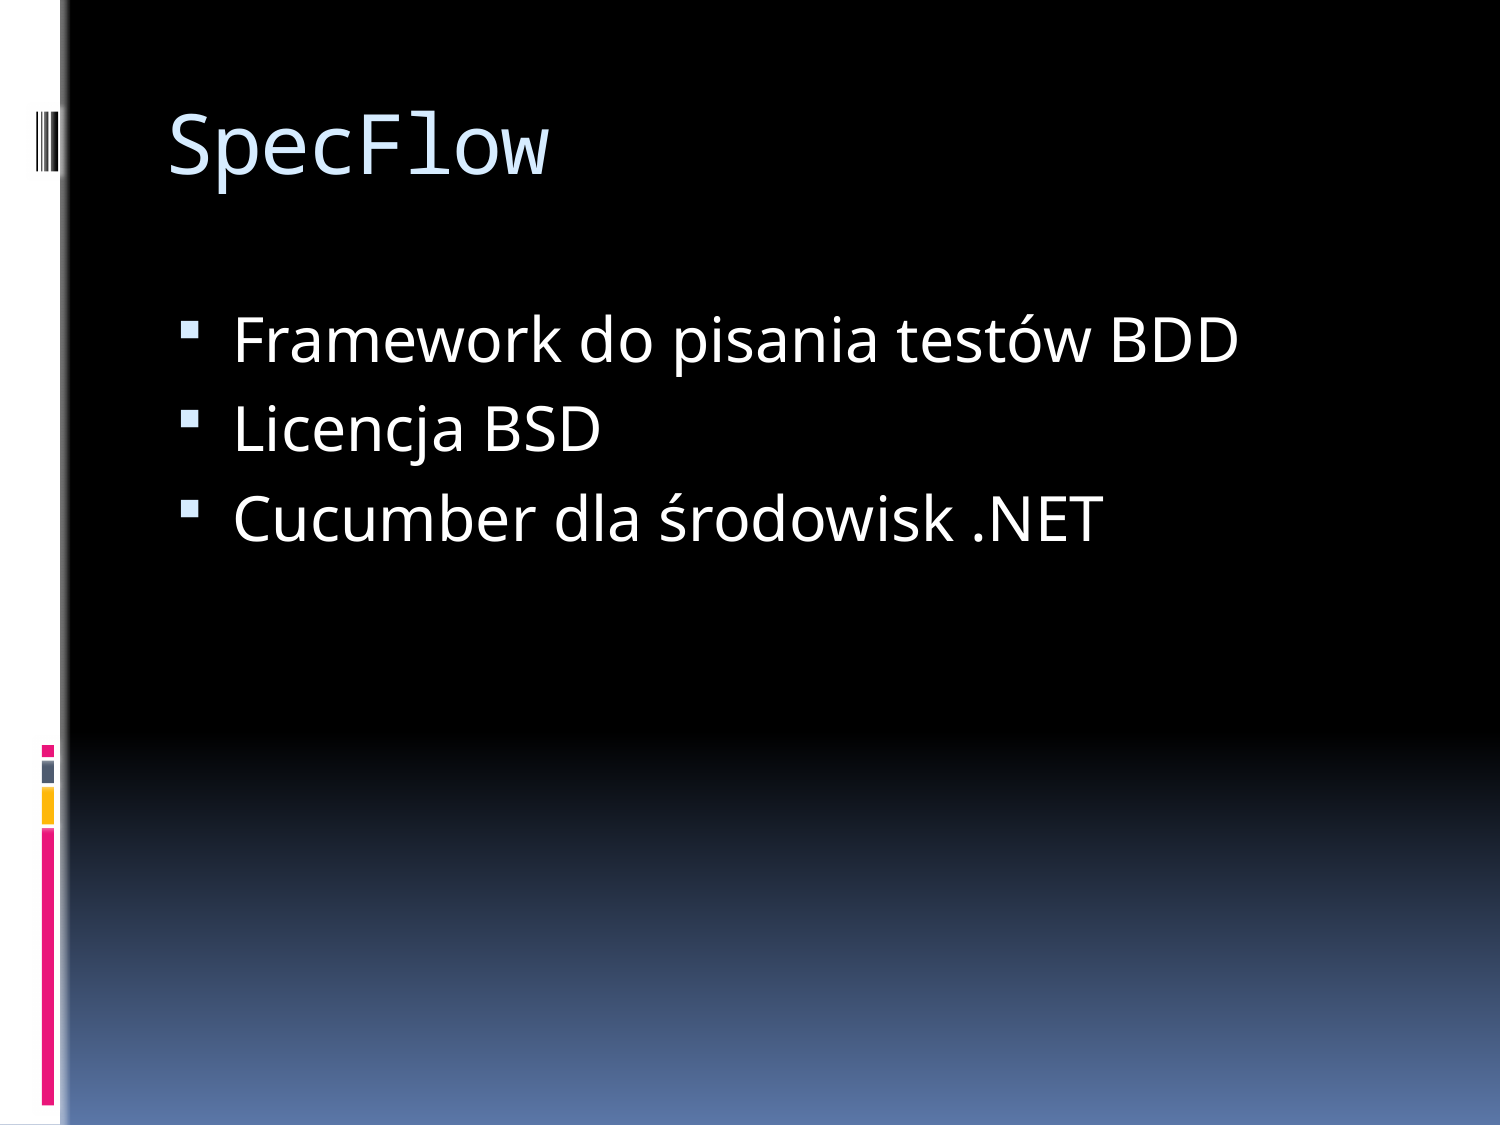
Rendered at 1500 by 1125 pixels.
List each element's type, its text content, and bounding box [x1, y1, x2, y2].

list Framework do pisania testów BDD Licencja BSD Cucumber dla środowisk .NET [150, 292, 1425, 1043]
title SpecFlow [150, 83, 1425, 234]
